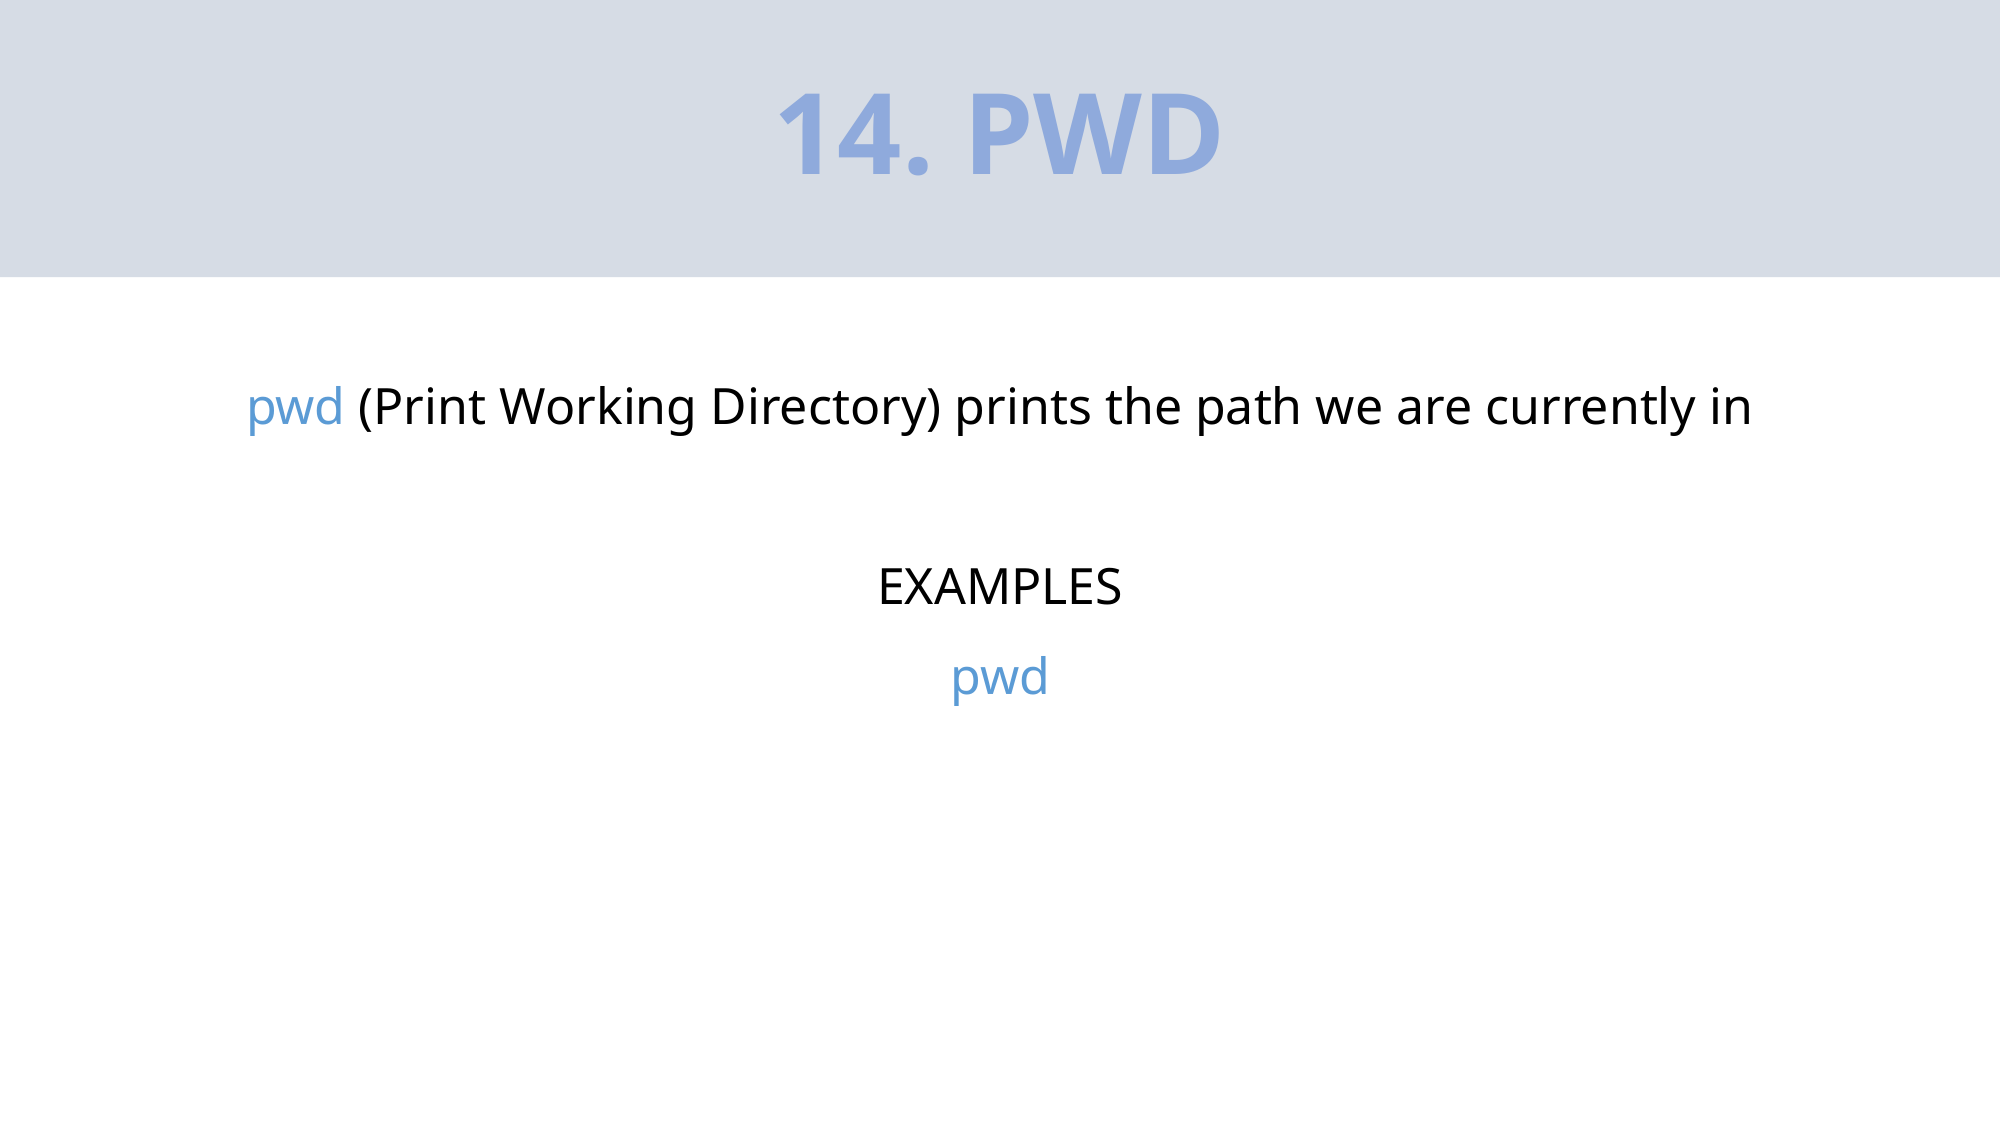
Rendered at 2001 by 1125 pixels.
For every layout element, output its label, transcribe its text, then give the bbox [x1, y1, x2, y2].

title 14. PWD [0, 0, 2000, 277]
text_box pwd (Print Working Directory) prints the path we are currently in EXAMPLES pwd [0, 277, 2000, 712]
